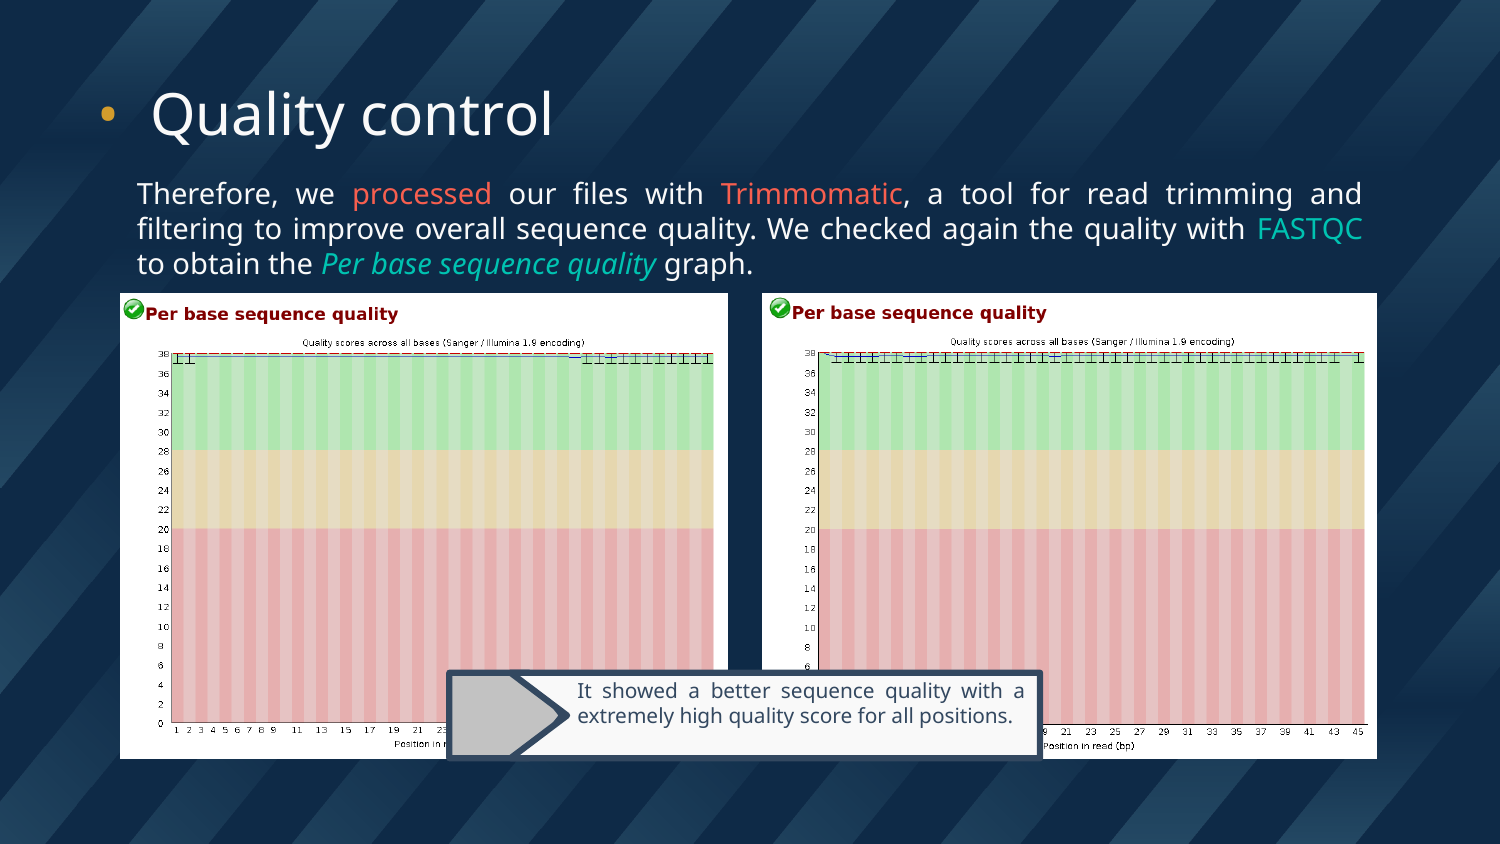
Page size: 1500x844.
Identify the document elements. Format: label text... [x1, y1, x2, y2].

text_box Therefore, we processed our files with Trimmomatic, a tool for read trimming and filtering to improve overall sequence quality. We checked again the quality with FASTQC to obtain the Per base sequence quality graph. [121, 160, 1379, 296]
picture [119, 293, 728, 759]
title • Quality control [67, 63, 1332, 161]
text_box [449, 662, 1041, 769]
picture [762, 293, 1377, 759]
